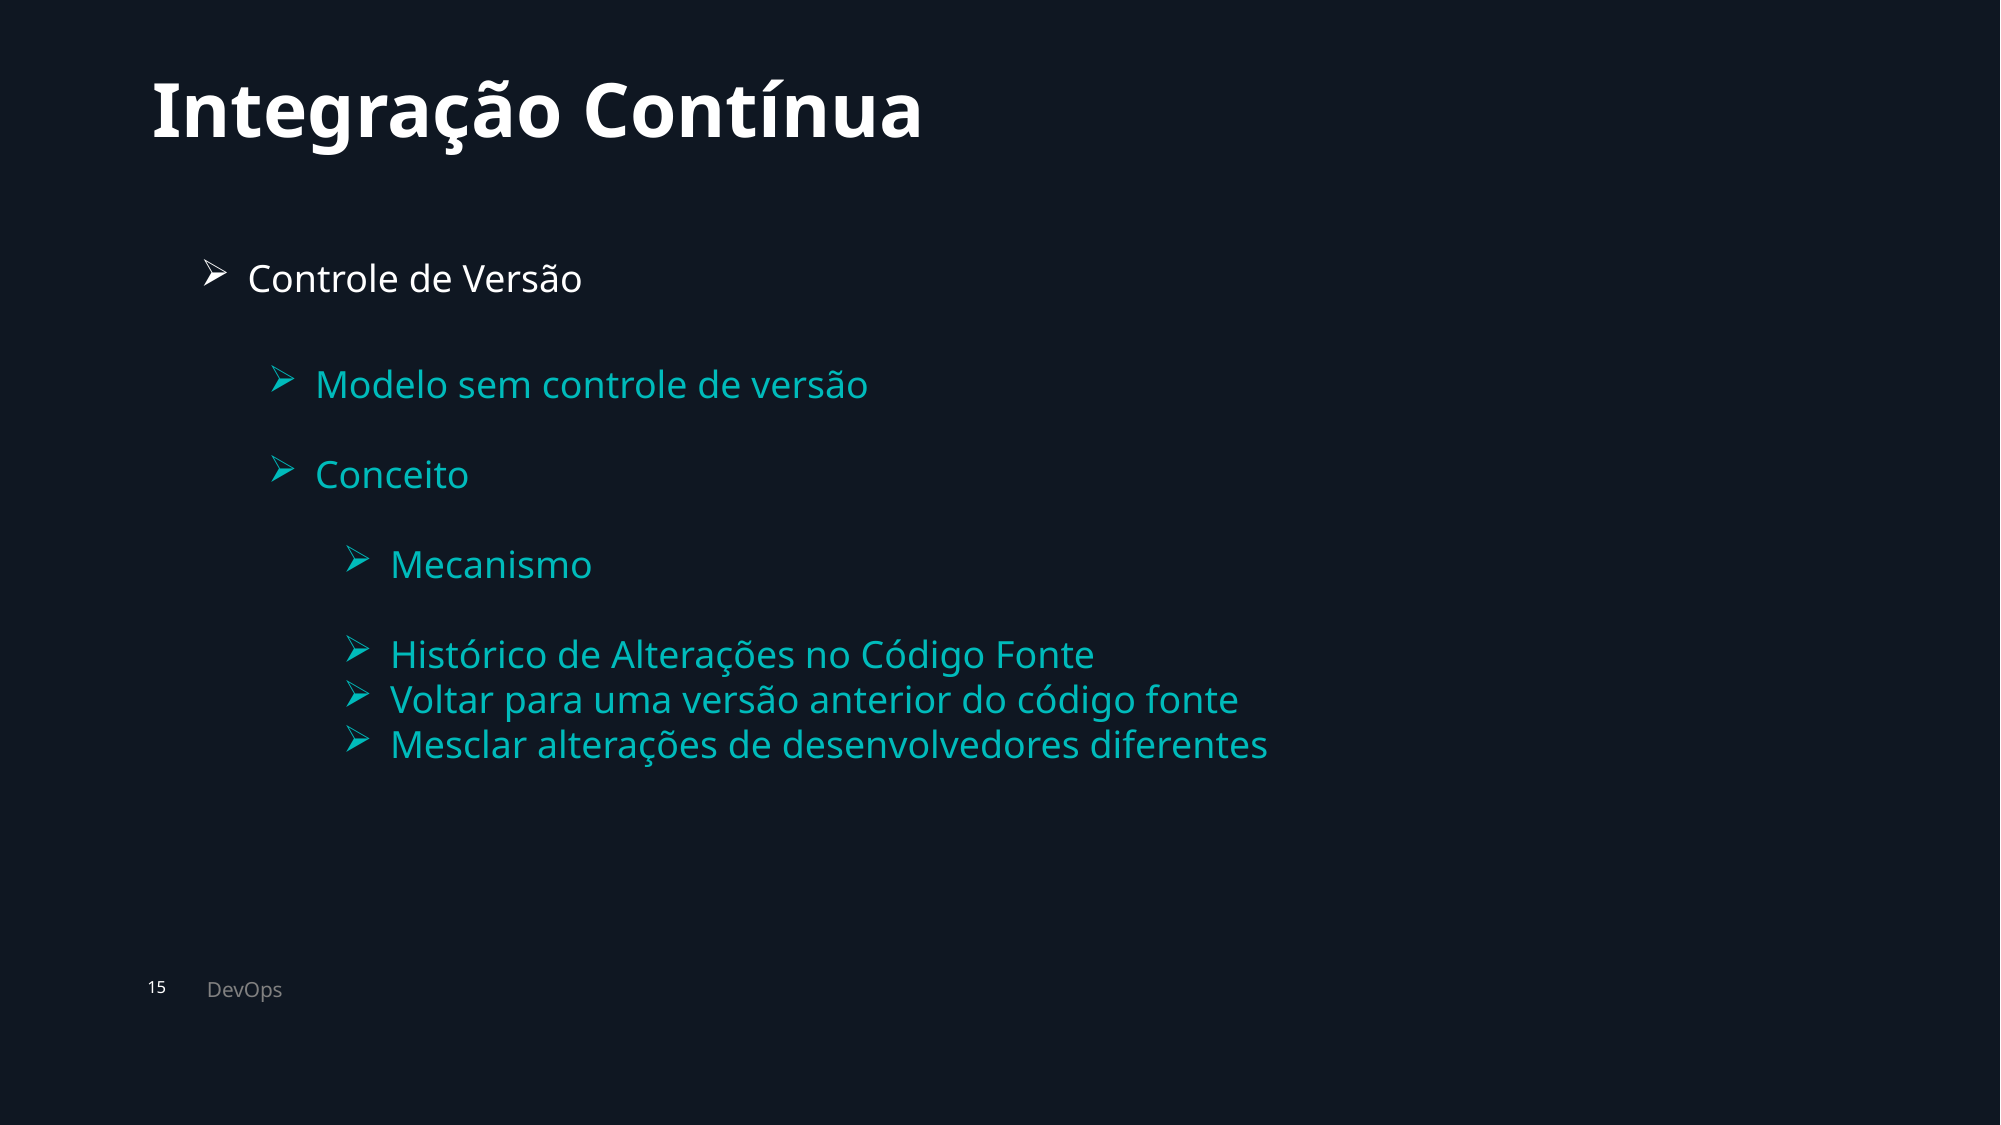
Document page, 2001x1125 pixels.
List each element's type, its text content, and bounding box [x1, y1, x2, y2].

footer DevOps [191, 964, 671, 1014]
text_box Modelo sem controle de versão Conceito Mecanismo Histórico de Alterações no Código Fonte Voltar para uma versão anterior do código fonte Mesclar alterações de desenvolvedores diferentes [253, 353, 1600, 819]
slide_number 15 [127, 964, 186, 1014]
text_box Controle de Versão [185, 247, 1533, 353]
title Integração Contínua [137, 59, 1863, 167]
